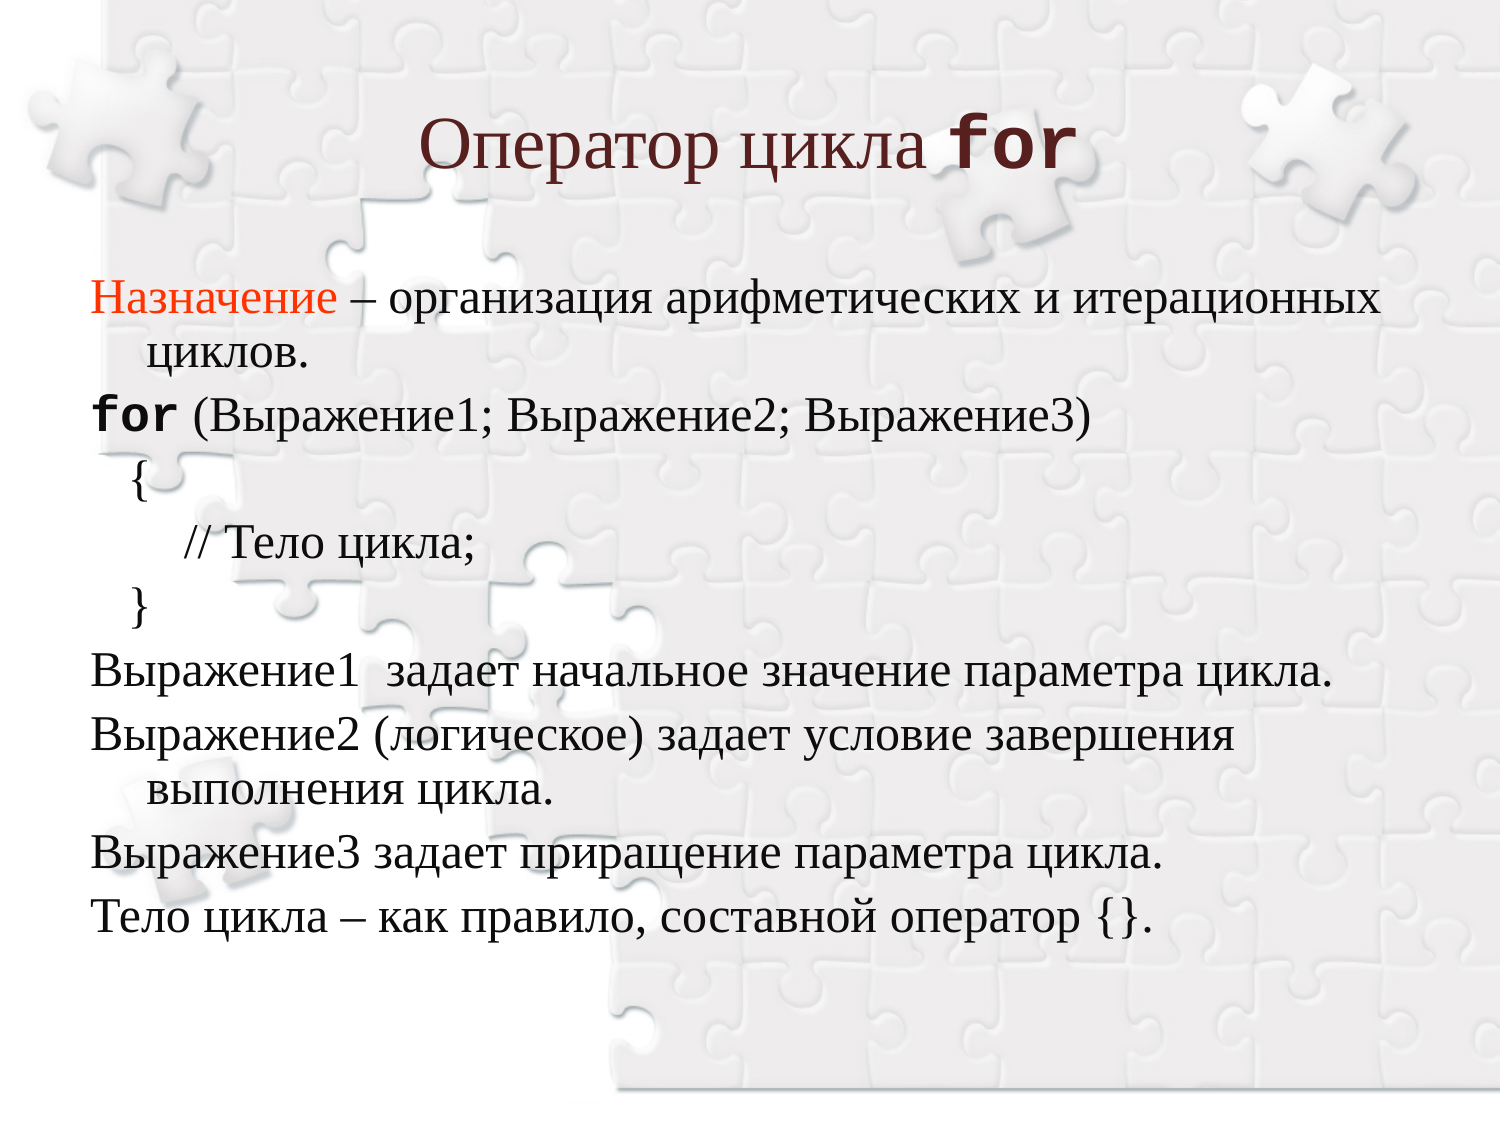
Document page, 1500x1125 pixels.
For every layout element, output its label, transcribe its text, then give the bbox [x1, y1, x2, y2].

picture [0, 0, 1500, 1125]
list Назначение – организация арифметических и итерационных циклов. for (Выражение1; Выражение2; Выражение3) { // Тело цикла; } Выражение1 задает начальное значение параметра цикла. Выражение2 (логическое) задает условие завершения выполнения цикла. Выражение3 задает приращение параметра цикла. Тело цикла – как правило, составной оператор {}. [75, 262, 1425, 1035]
title Оператор цикла for [75, 45, 1425, 233]
